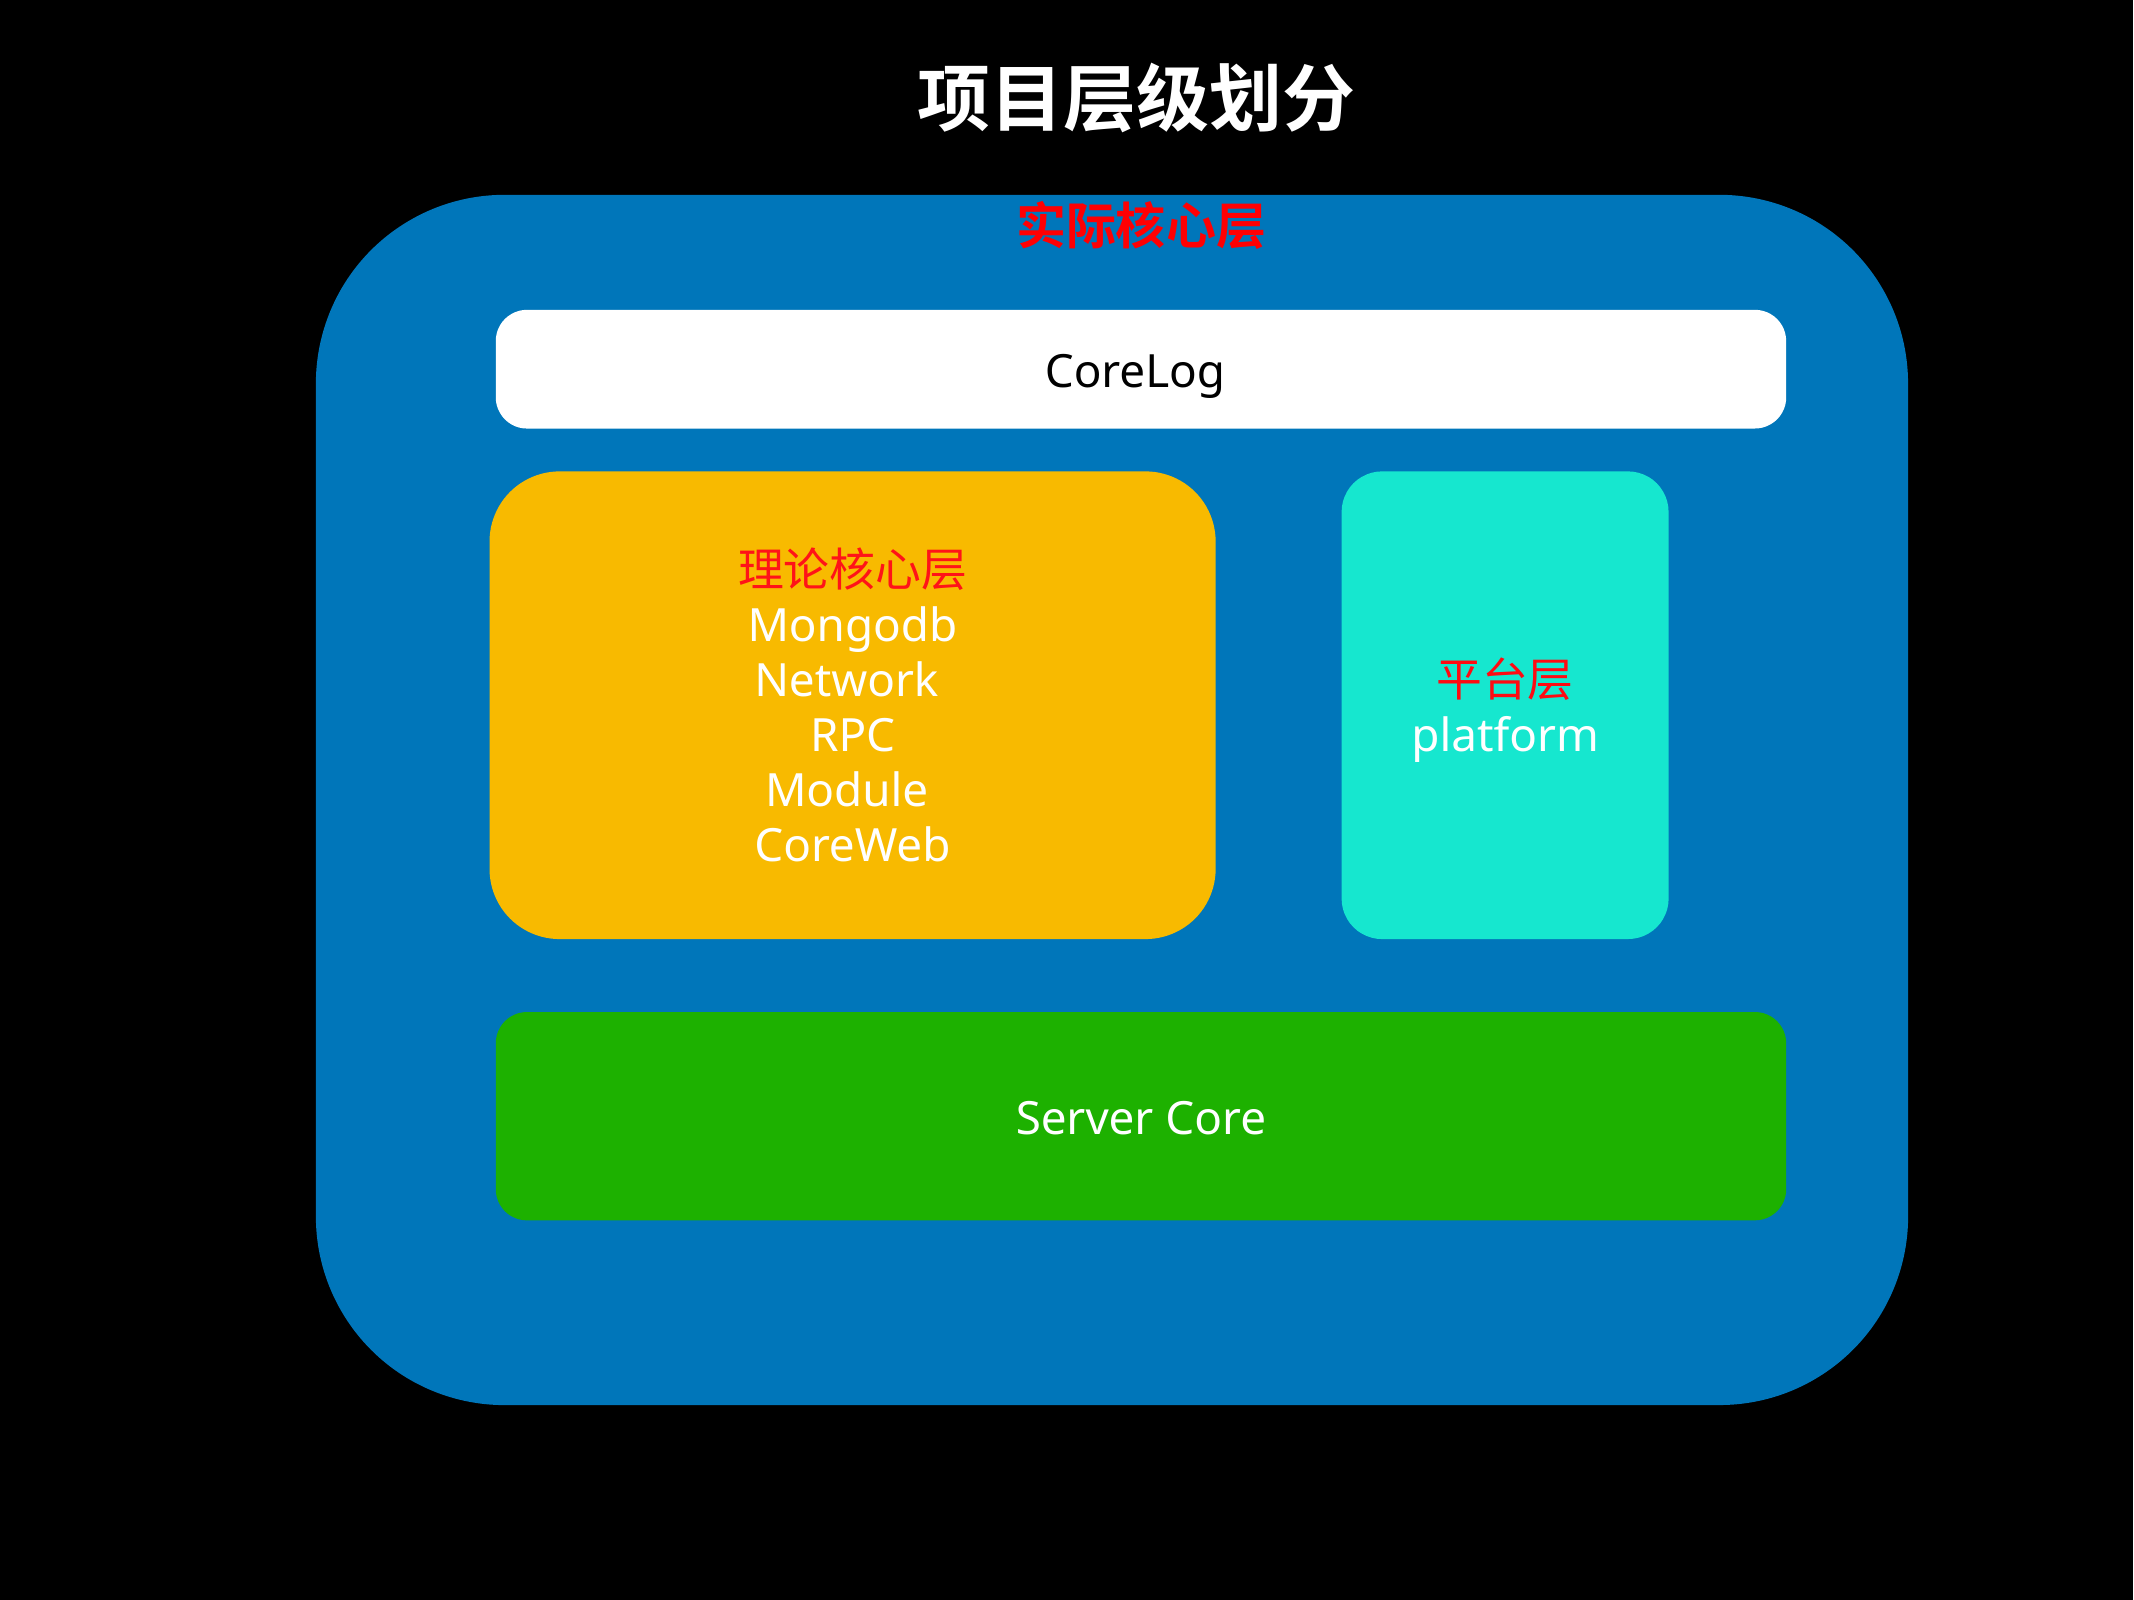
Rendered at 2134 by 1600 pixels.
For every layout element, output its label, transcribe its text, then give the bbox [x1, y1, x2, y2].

text_box 平台层 platform [1341, 471, 1669, 940]
text_box CoreLog [495, 309, 1787, 429]
text_box [315, 194, 1909, 1406]
text_box 实际核心层 [1007, 185, 1275, 263]
text_box 理论核心层 Mongodb Network RPC Module CoreWeb [489, 471, 1216, 940]
text_box 项目层级划分 [413, 44, 1860, 149]
text_box Server Core [495, 1012, 1787, 1221]
